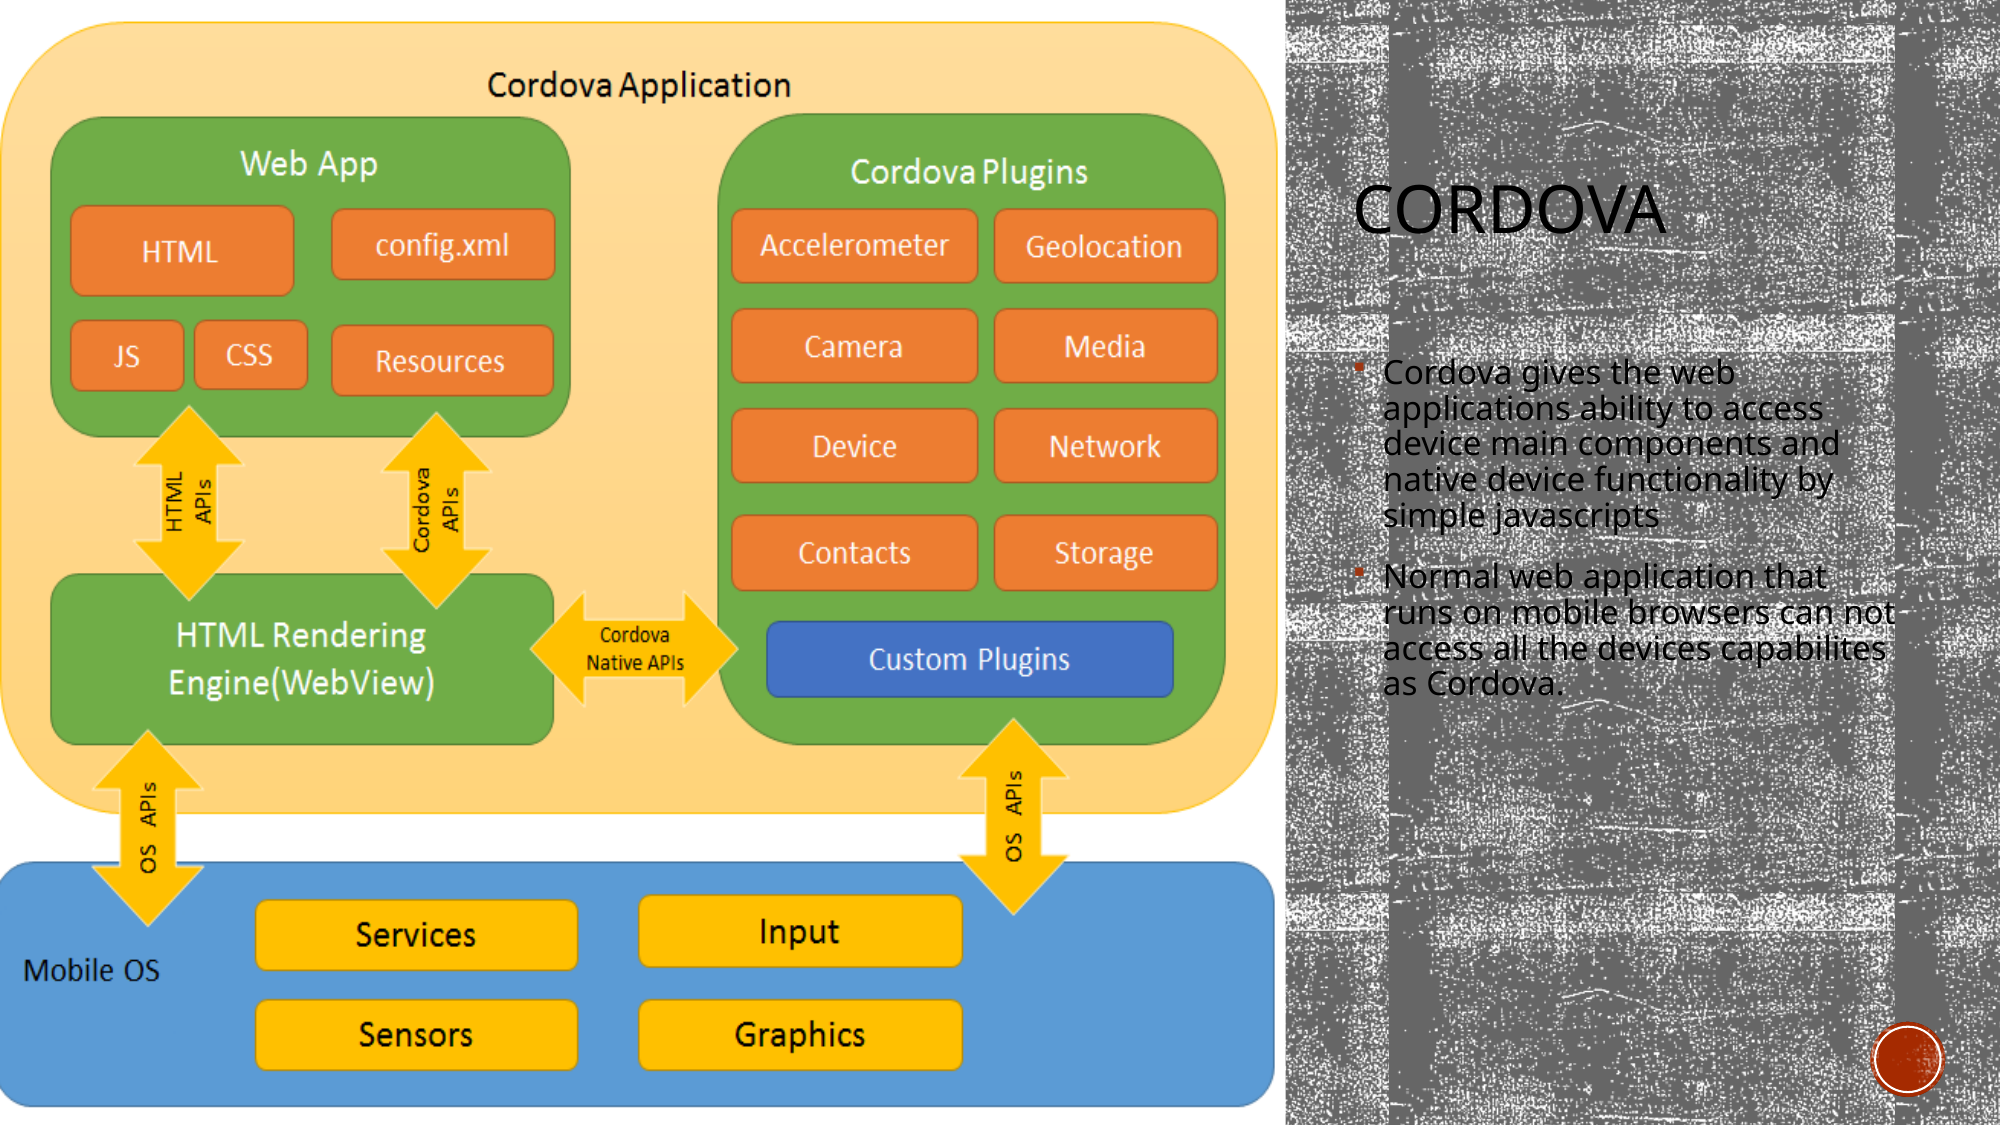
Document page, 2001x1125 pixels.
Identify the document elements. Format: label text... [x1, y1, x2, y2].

list Cordova gives the web applications ability to access device main components and native device functionality by simple javascripts Normal web application that runs on mobile browsers can not access all the devices capabilites as Cordova. [1338, 348, 1920, 1013]
text_box [1284, 0, 2000, 1125]
title Cordova [1338, 79, 1920, 344]
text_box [1871, 1023, 1944, 1097]
picture [0, 17, 1281, 1108]
